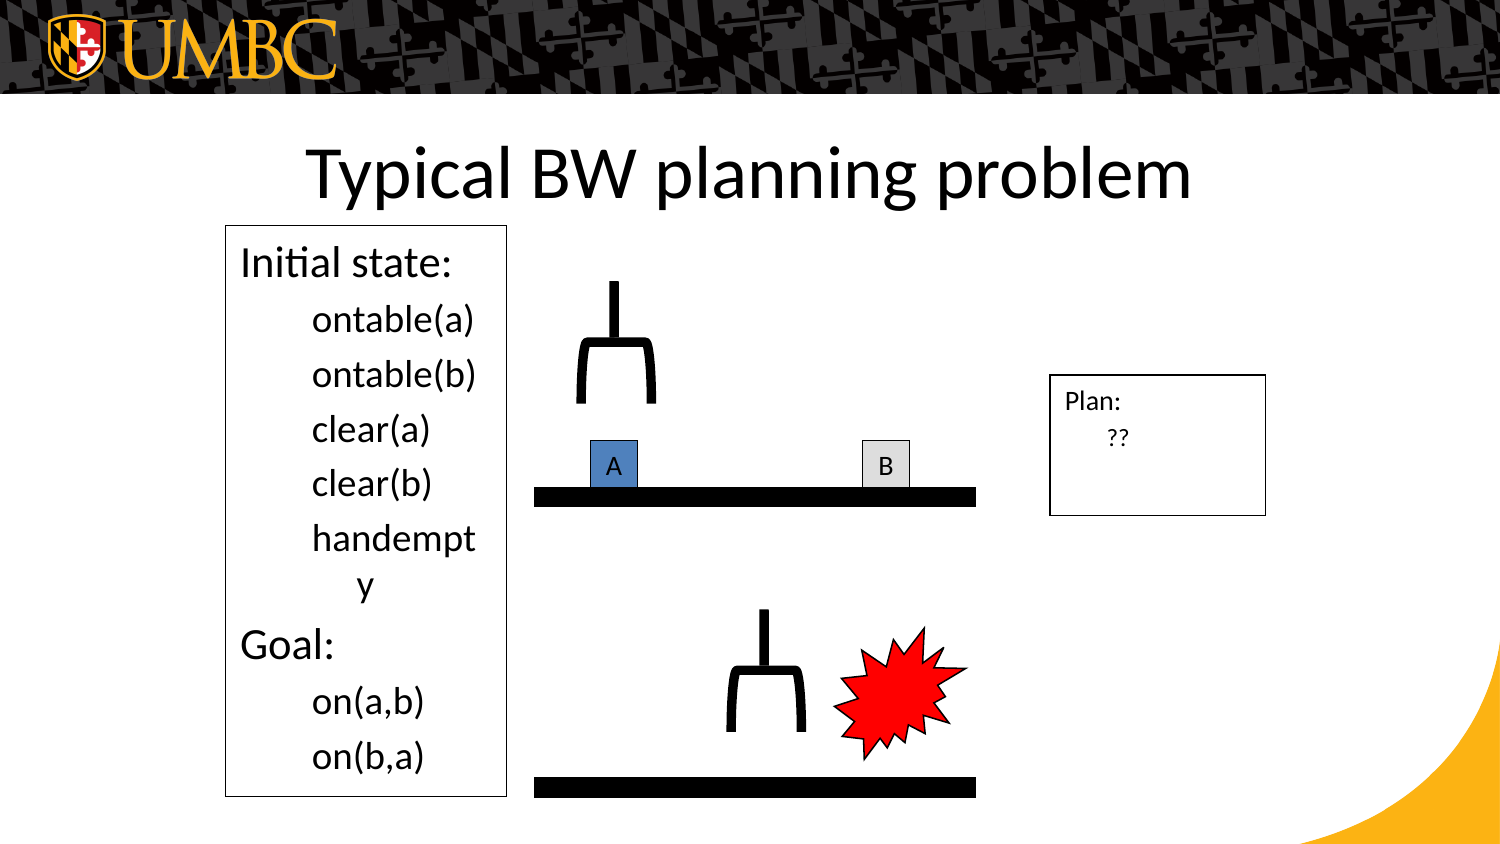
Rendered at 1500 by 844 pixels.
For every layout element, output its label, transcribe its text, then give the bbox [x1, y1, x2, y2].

text_box B [862, 440, 910, 488]
text_box [534, 487, 975, 507]
picture [1299, 639, 1500, 844]
text_box [834, 628, 966, 760]
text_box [581, 280, 652, 404]
title Typical BW planning problem [75, 115, 1425, 221]
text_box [731, 609, 802, 733]
list Initial state: ontable(a) ontable(b) clear(a) clear(b) handempty Goal: on(a,b) on(b,a) [225, 225, 507, 797]
text_box A [590, 440, 638, 488]
picture [0, 0, 1500, 94]
text_box [534, 778, 975, 797]
text_box Plan: ?? [1050, 375, 1266, 516]
